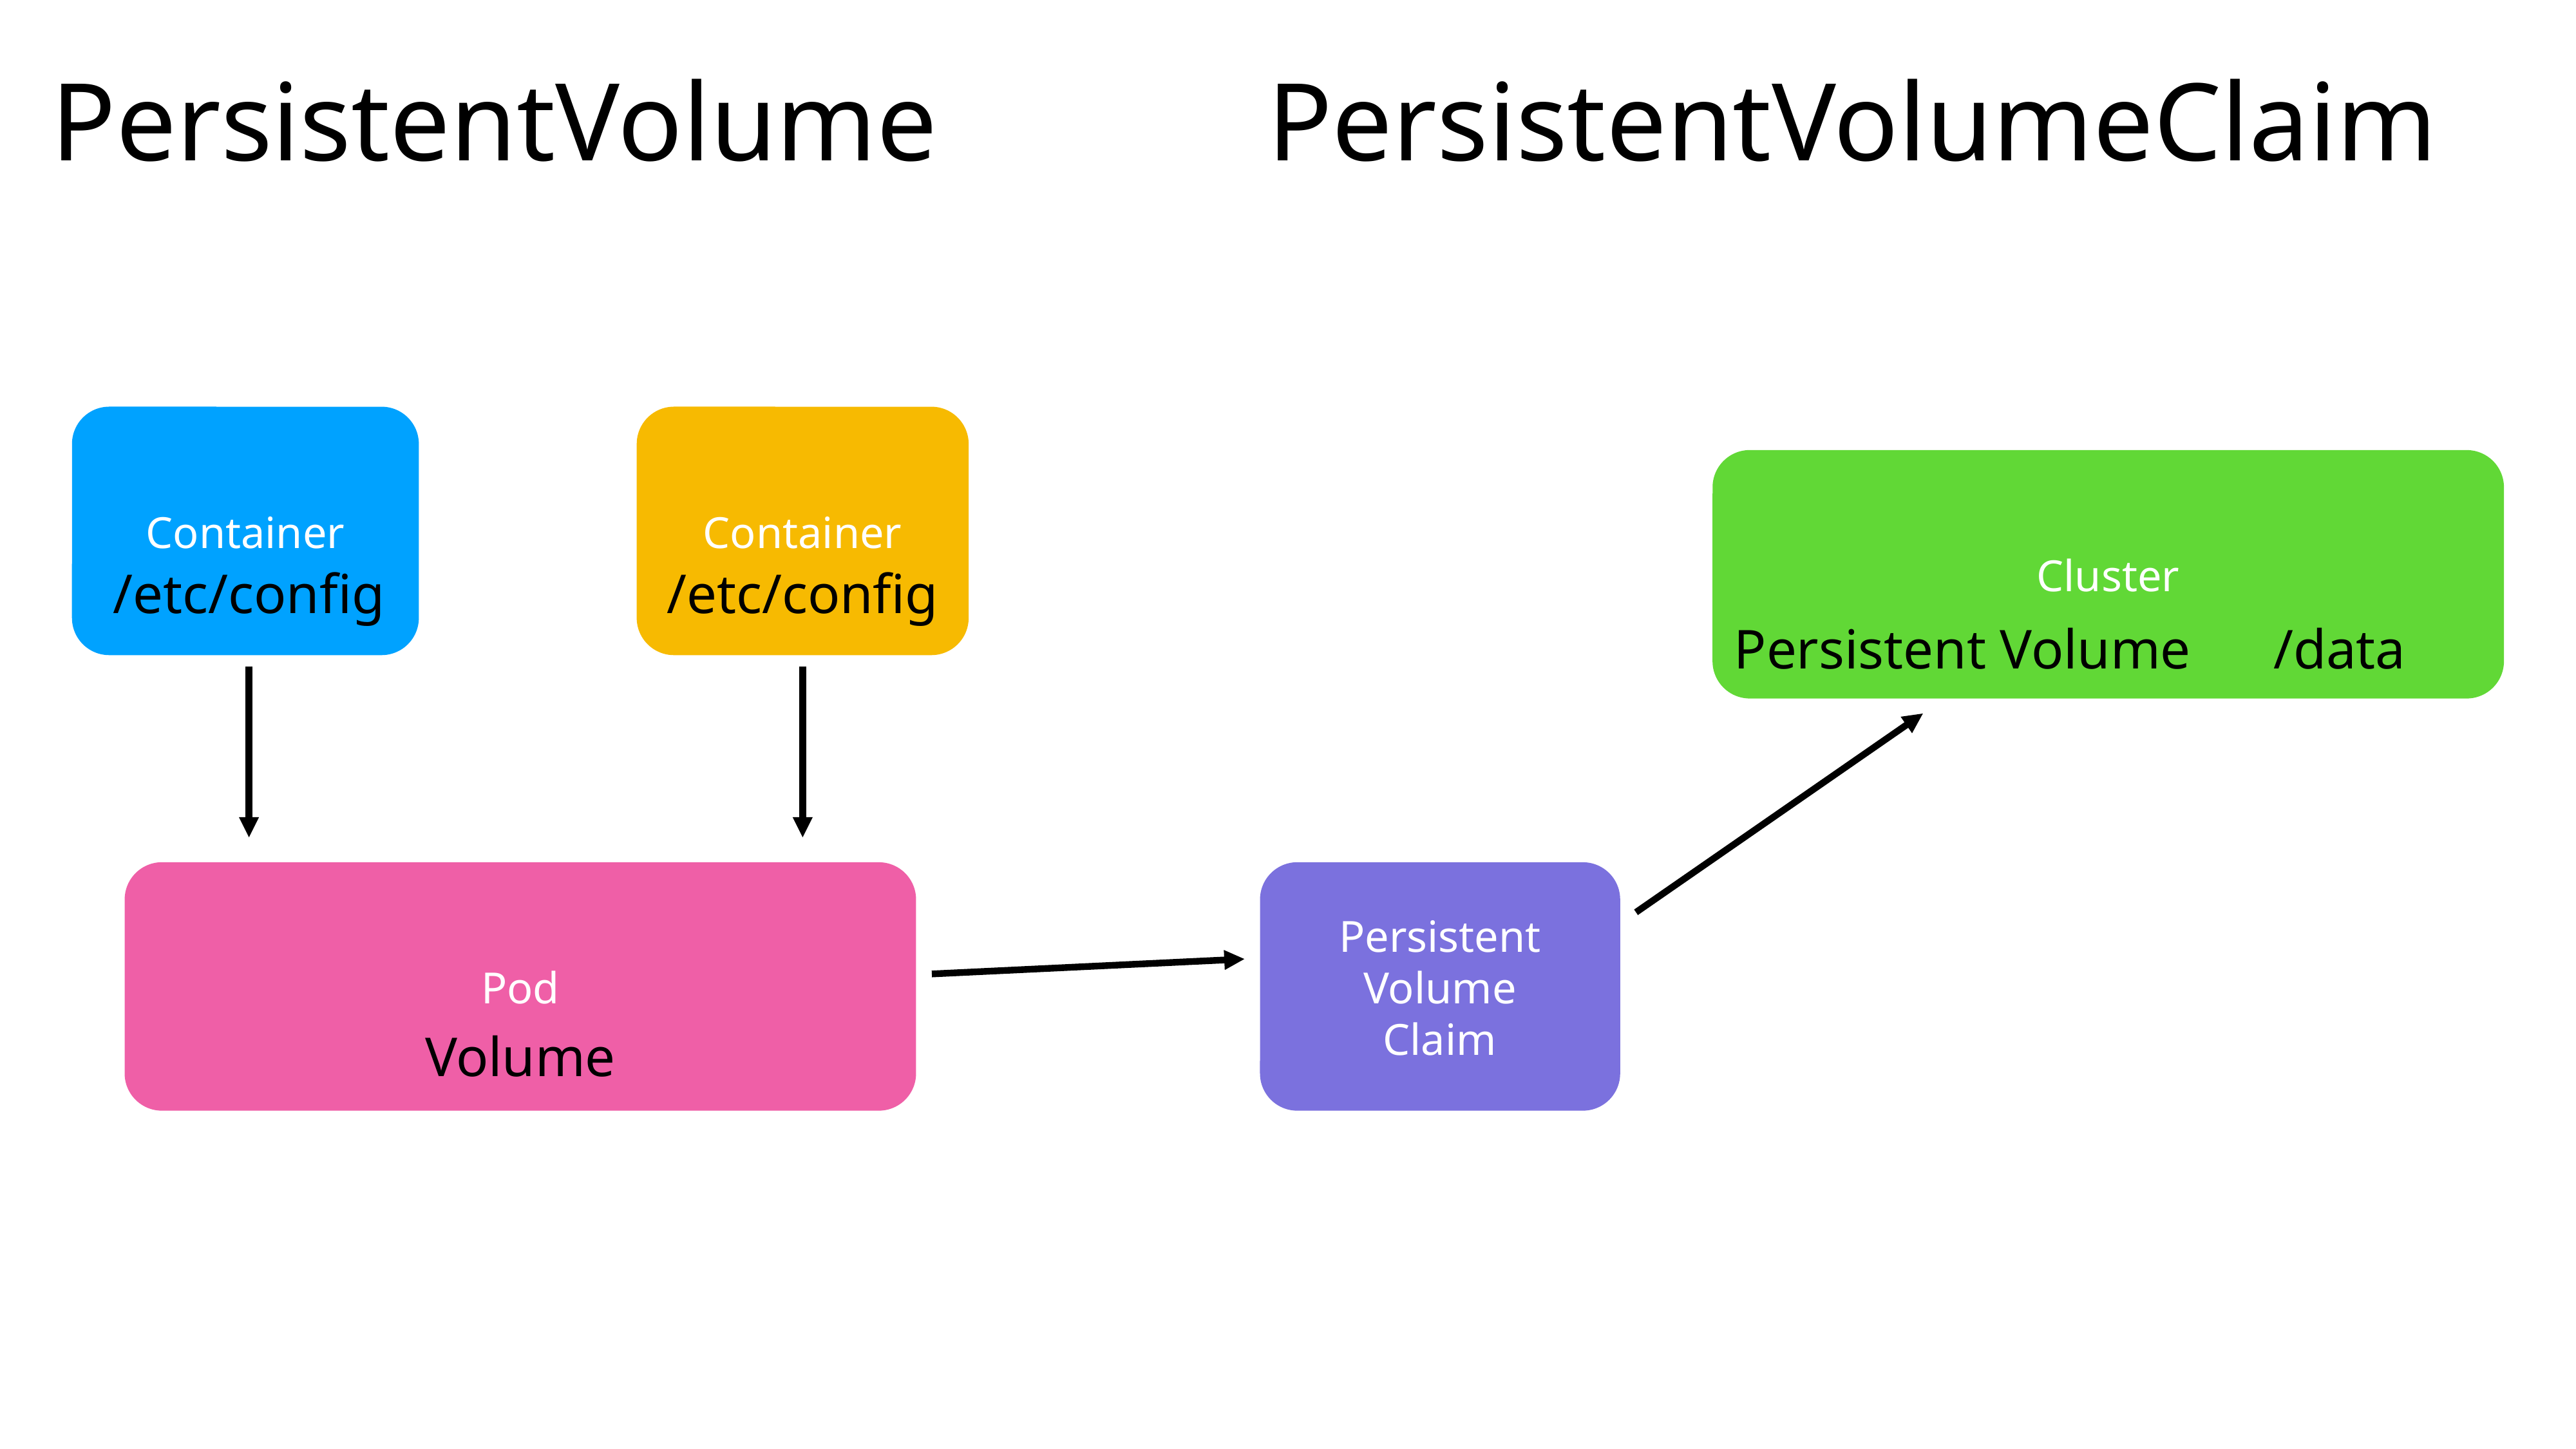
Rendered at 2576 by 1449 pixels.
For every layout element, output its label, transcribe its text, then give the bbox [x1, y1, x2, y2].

text_box /data [2268, 610, 2411, 685]
text_box Volume [419, 1018, 621, 1093]
text_box /etc/config [661, 554, 944, 630]
text_box PersistentVolume [46, 48, 944, 188]
text_box Pod [124, 862, 916, 1111]
text_box [245, 667, 253, 838]
text_box Cluster [1712, 450, 2505, 699]
text_box Container [71, 406, 419, 656]
text_box [931, 955, 1245, 974]
text_box PersistentVolumeClaim [1262, 48, 2444, 188]
text_box /etc/config [108, 554, 390, 630]
text_box Persistent Volume Claim [1260, 862, 1620, 1111]
text_box Container [636, 406, 969, 656]
text_box Persistent Volume [1728, 610, 2197, 685]
text_box [1636, 713, 1923, 913]
text_box [799, 667, 807, 838]
